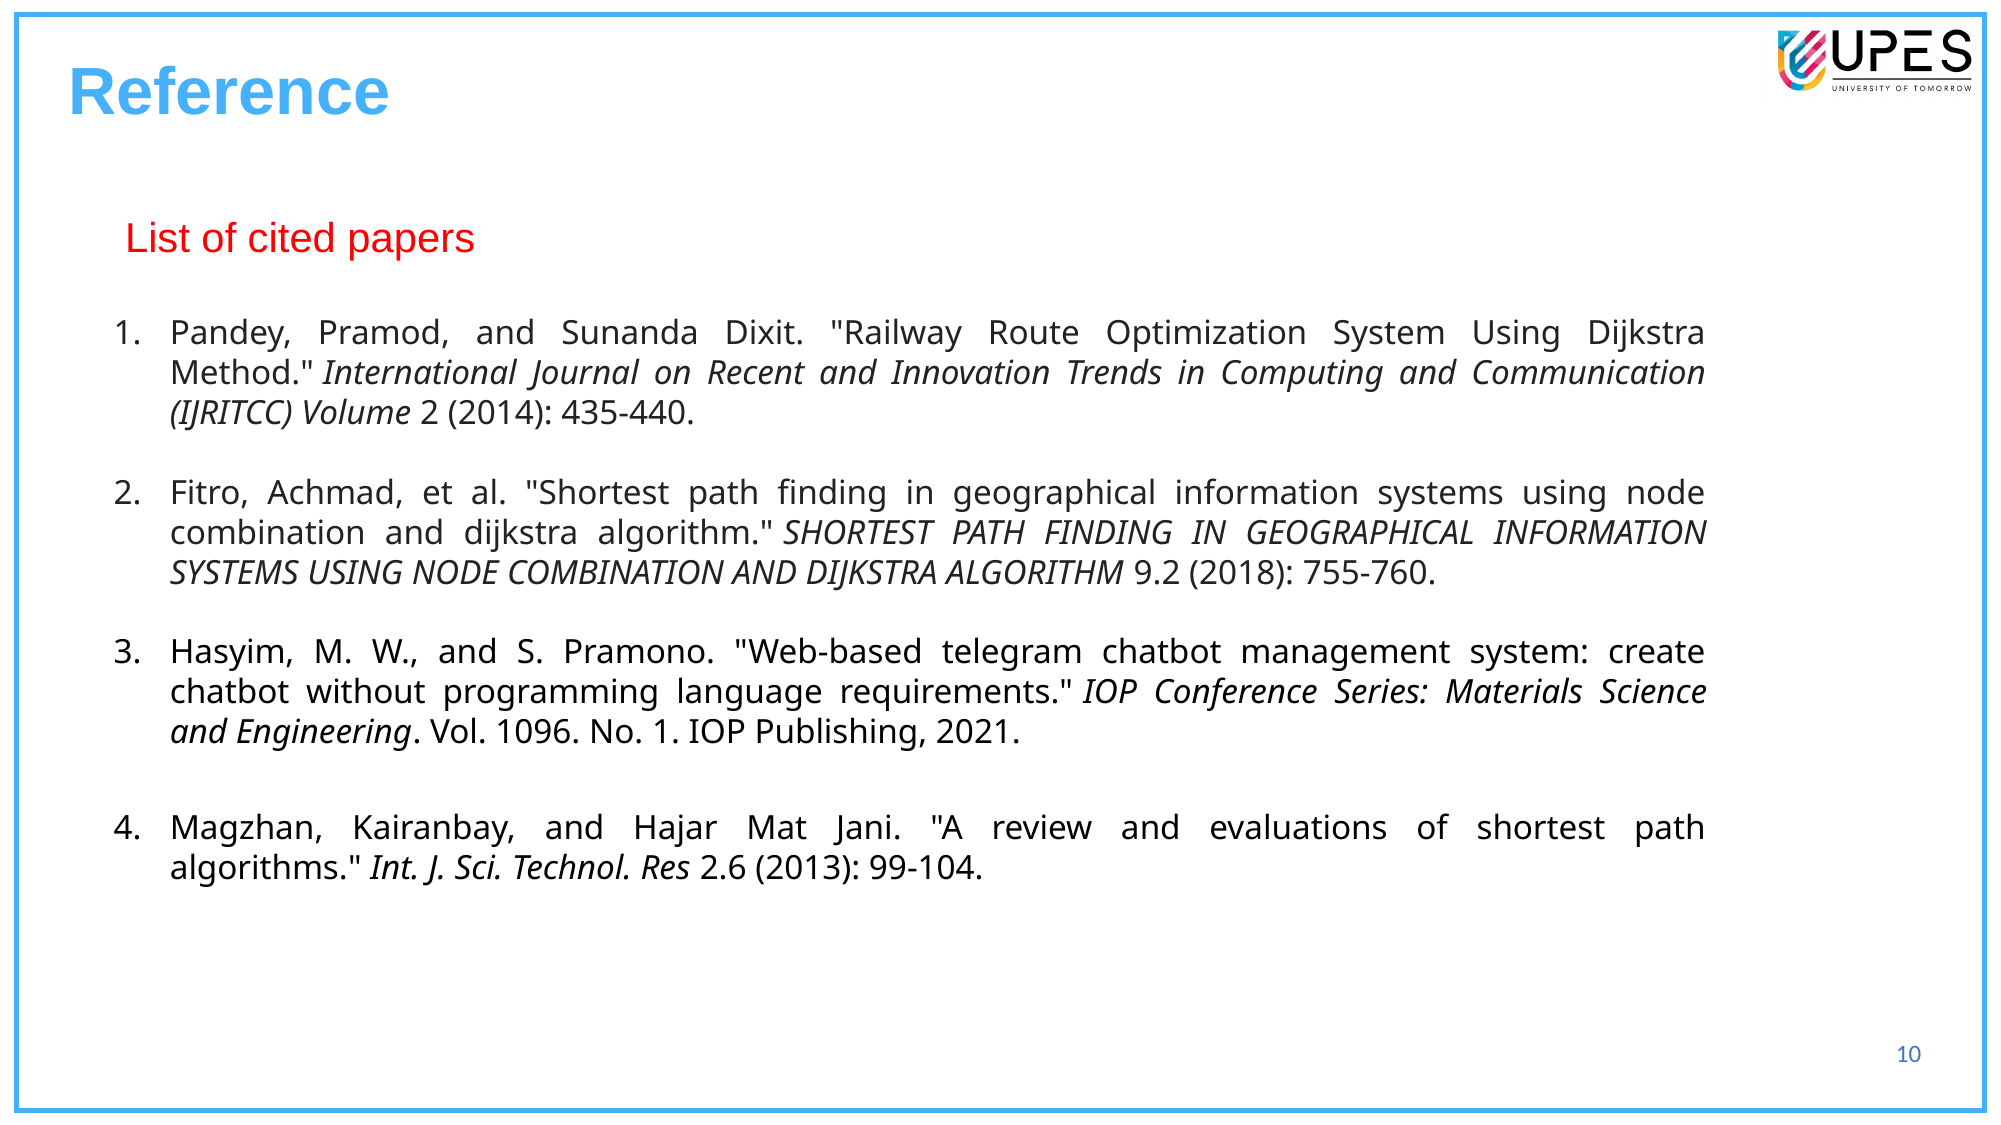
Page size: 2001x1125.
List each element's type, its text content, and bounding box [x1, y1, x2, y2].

text_box 10 [1881, 1030, 1952, 1075]
text_box Reference [53, 40, 1289, 136]
picture [1758, 20, 1978, 110]
text_box List of cited papers Pandey, Pramod, and Sunanda Dixit. "Railway Route Optimization System Using Dijkstra Method." International Journal on Recent and Innovation Trends in Computing and Communication (IJRITCC) Volume 2 (2014): 435-440. Fitro, Achmad, et al. "Shortest path finding in geographical information systems using node combination and dijkstra algorithm." SHORTEST PATH FINDING IN GEOGRAPHICAL INFORMATION SYSTEMS USING NODE COMBINATION AND DIJKSTRA ALGORITHM 9.2 (2018): 755-760. Hasyim, M. W., and S. Pramono. "Web-based telegram chatbot management system: create chatbot without programming language requirements." IOP Conference Series: Materials Science and Engineering. Vol. 1096. No. 1. IOP Publishing, 2021. Magzhan, Kairanbay, and Hajar Mat Jani. "A review and evaluations of shortest path algorithms." Int. J. Sci. Technol. Res 2.6 (2013): 99-104. [98, 203, 1723, 894]
